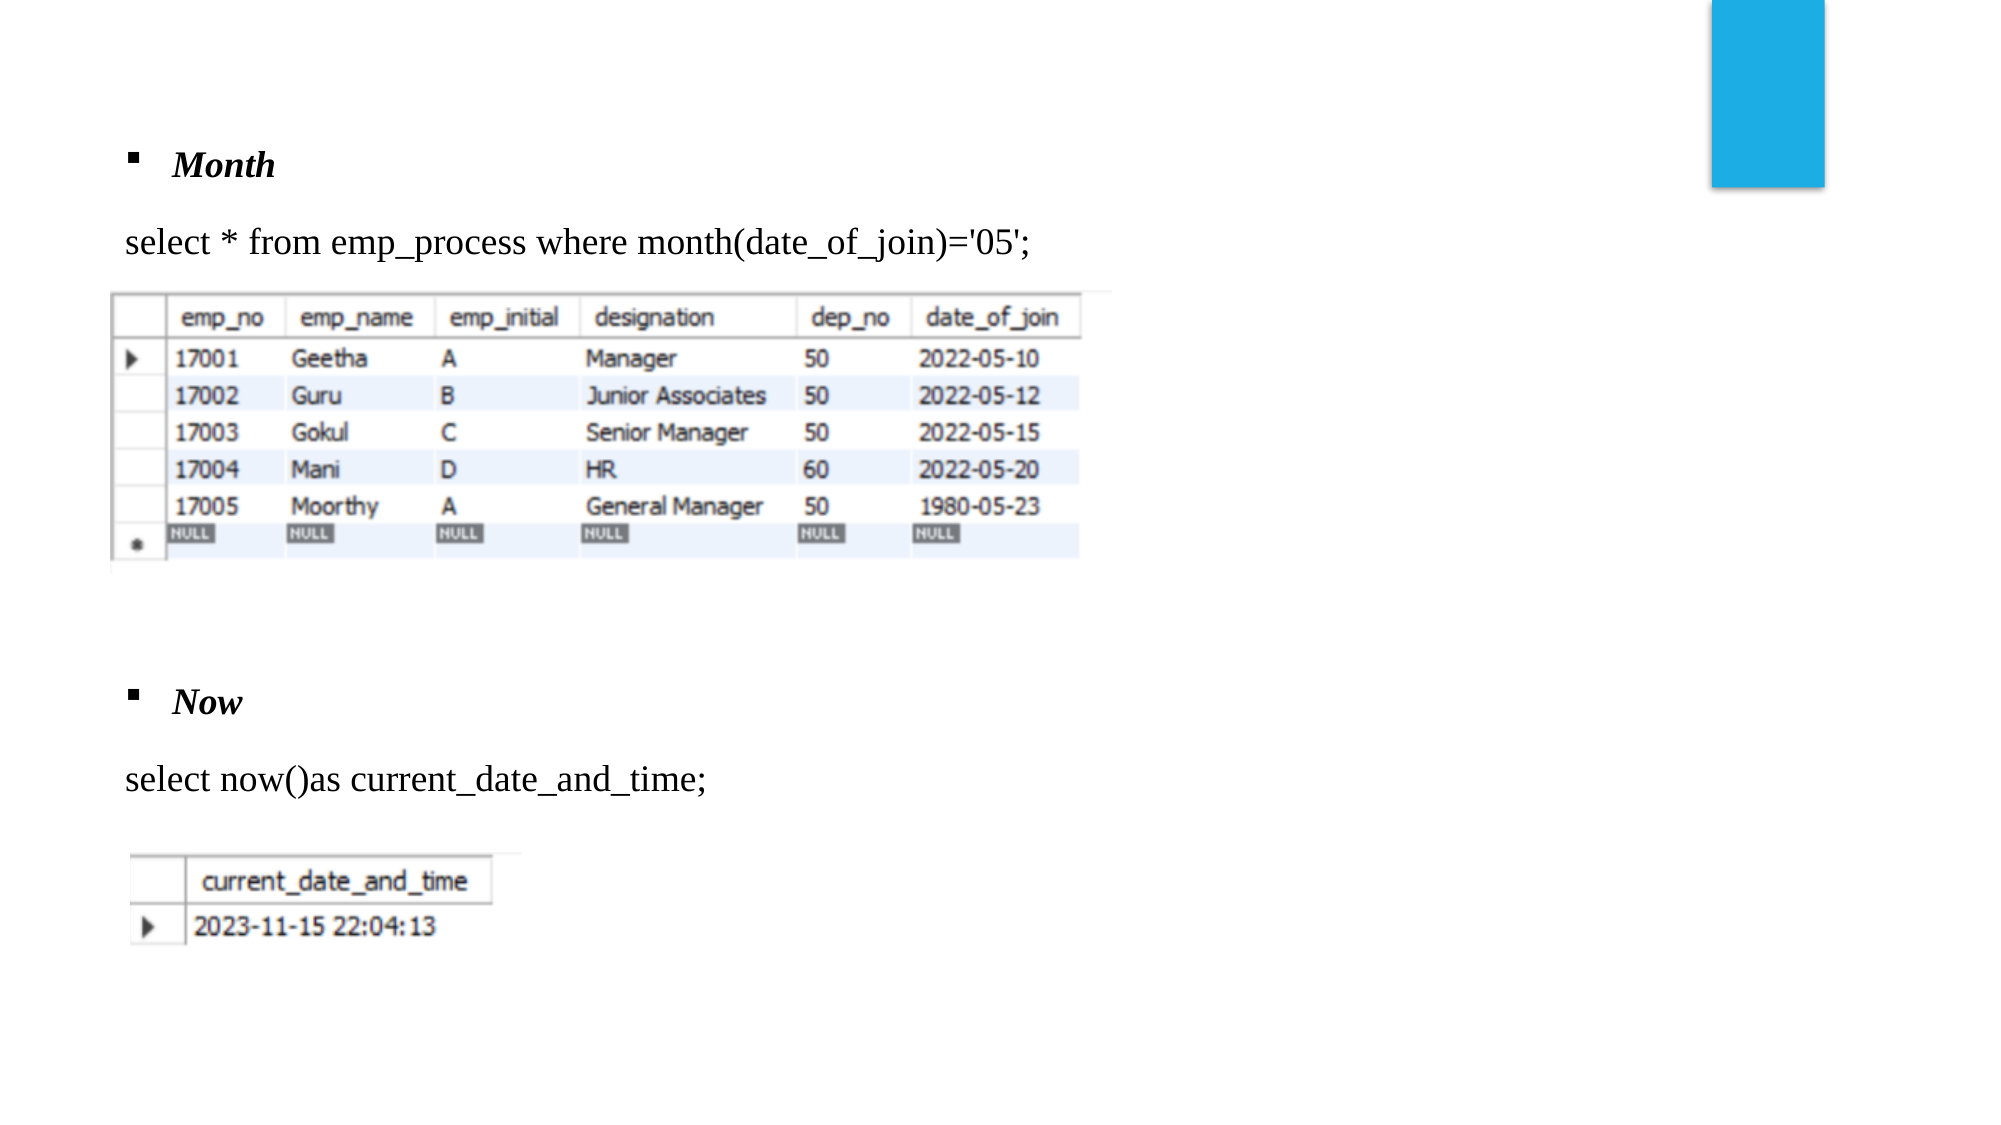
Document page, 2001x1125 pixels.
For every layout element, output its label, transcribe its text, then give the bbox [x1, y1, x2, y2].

picture [110, 290, 1112, 574]
text_box Month [110, 132, 1660, 193]
text_box select now()as current_date_and_time; [110, 746, 1238, 807]
text_box Now [110, 669, 476, 730]
text_box select * from emp_process where month(date_of_join)='05'; [110, 209, 1273, 270]
picture [130, 852, 522, 1005]
